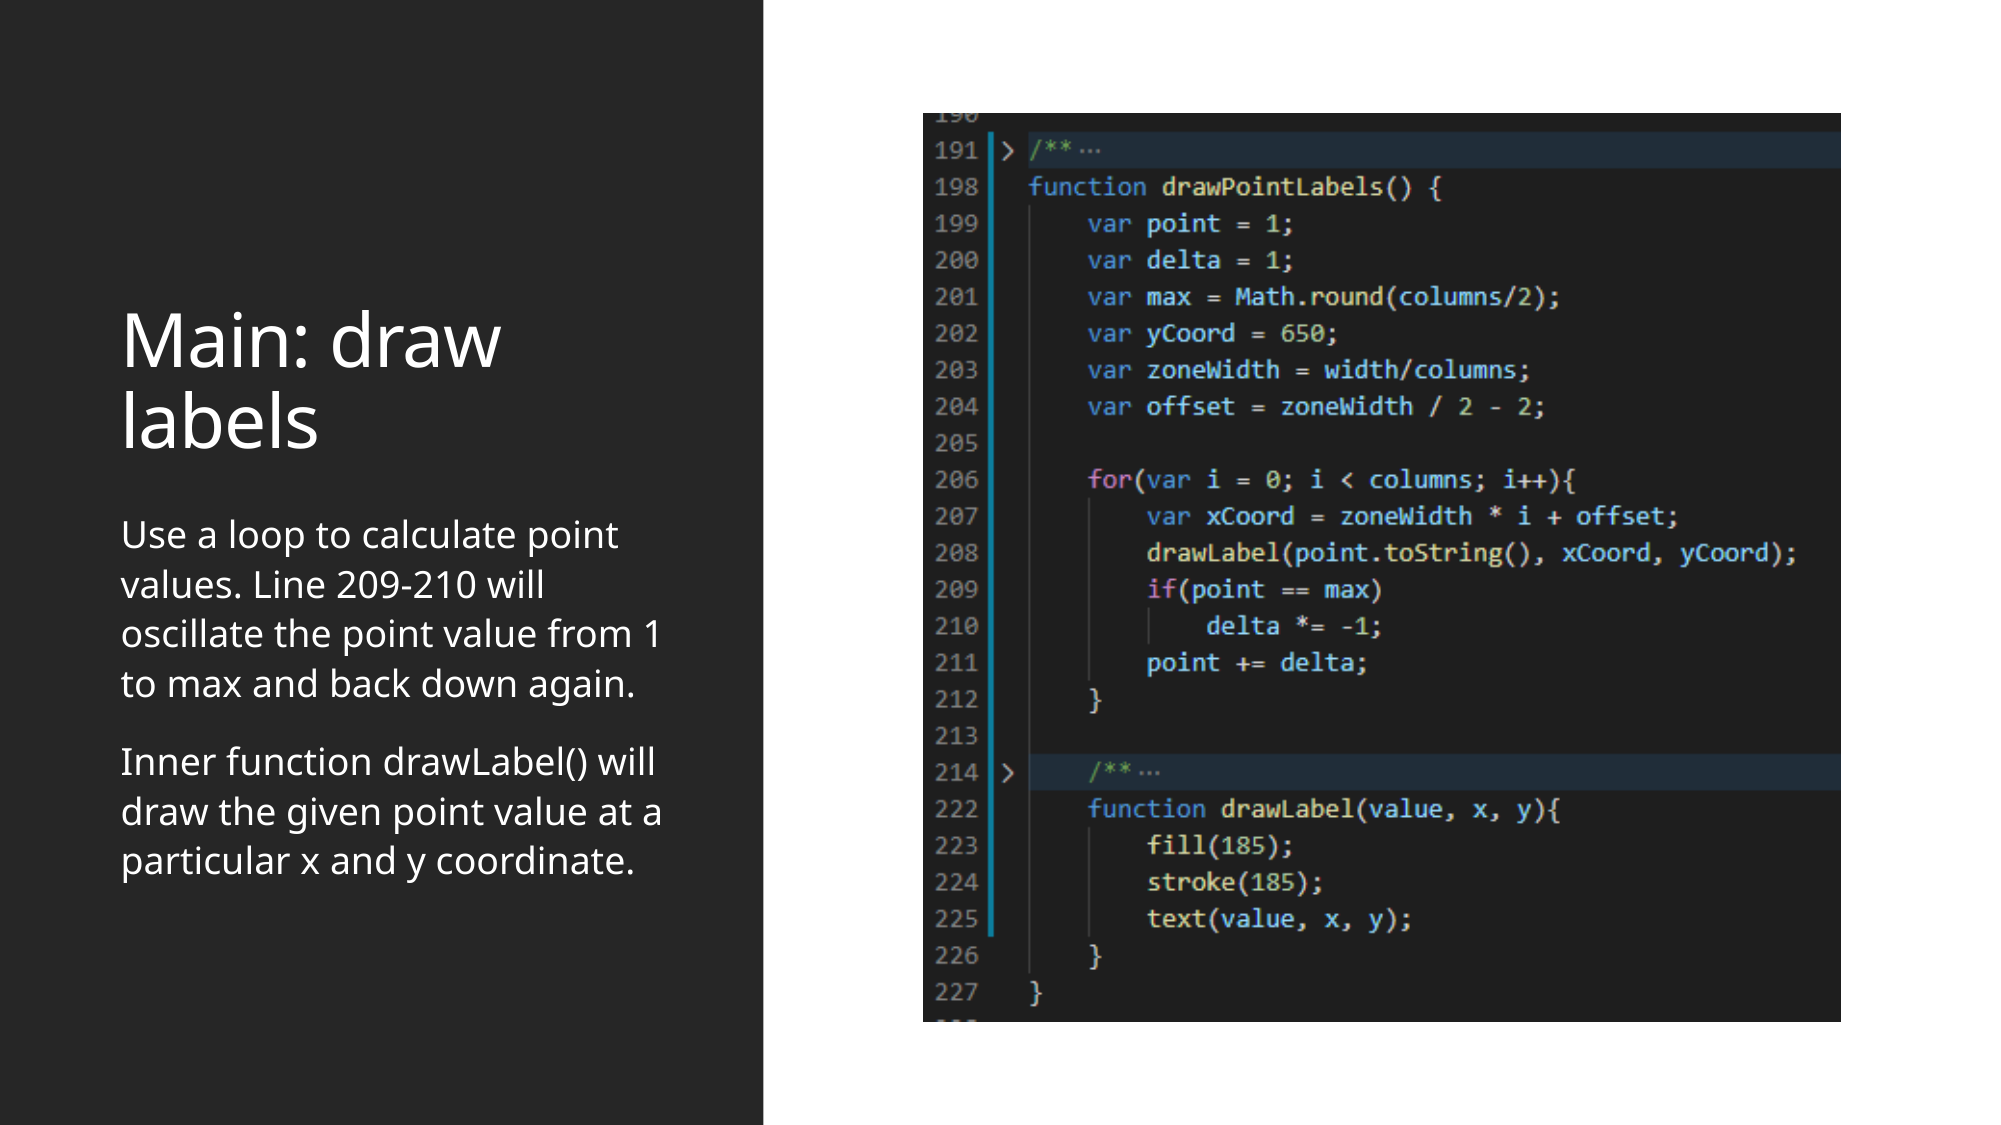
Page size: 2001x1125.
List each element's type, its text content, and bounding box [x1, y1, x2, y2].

list Use a loop to calculate point values. Line 209-210 will oscillate the point value from 1 to max and back down again. Inner function drawLabel() will draw the given point value at a particular x and y coordinate. [105, 499, 683, 1002]
title Main: draw labels [105, 128, 683, 473]
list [922, 113, 1841, 1022]
